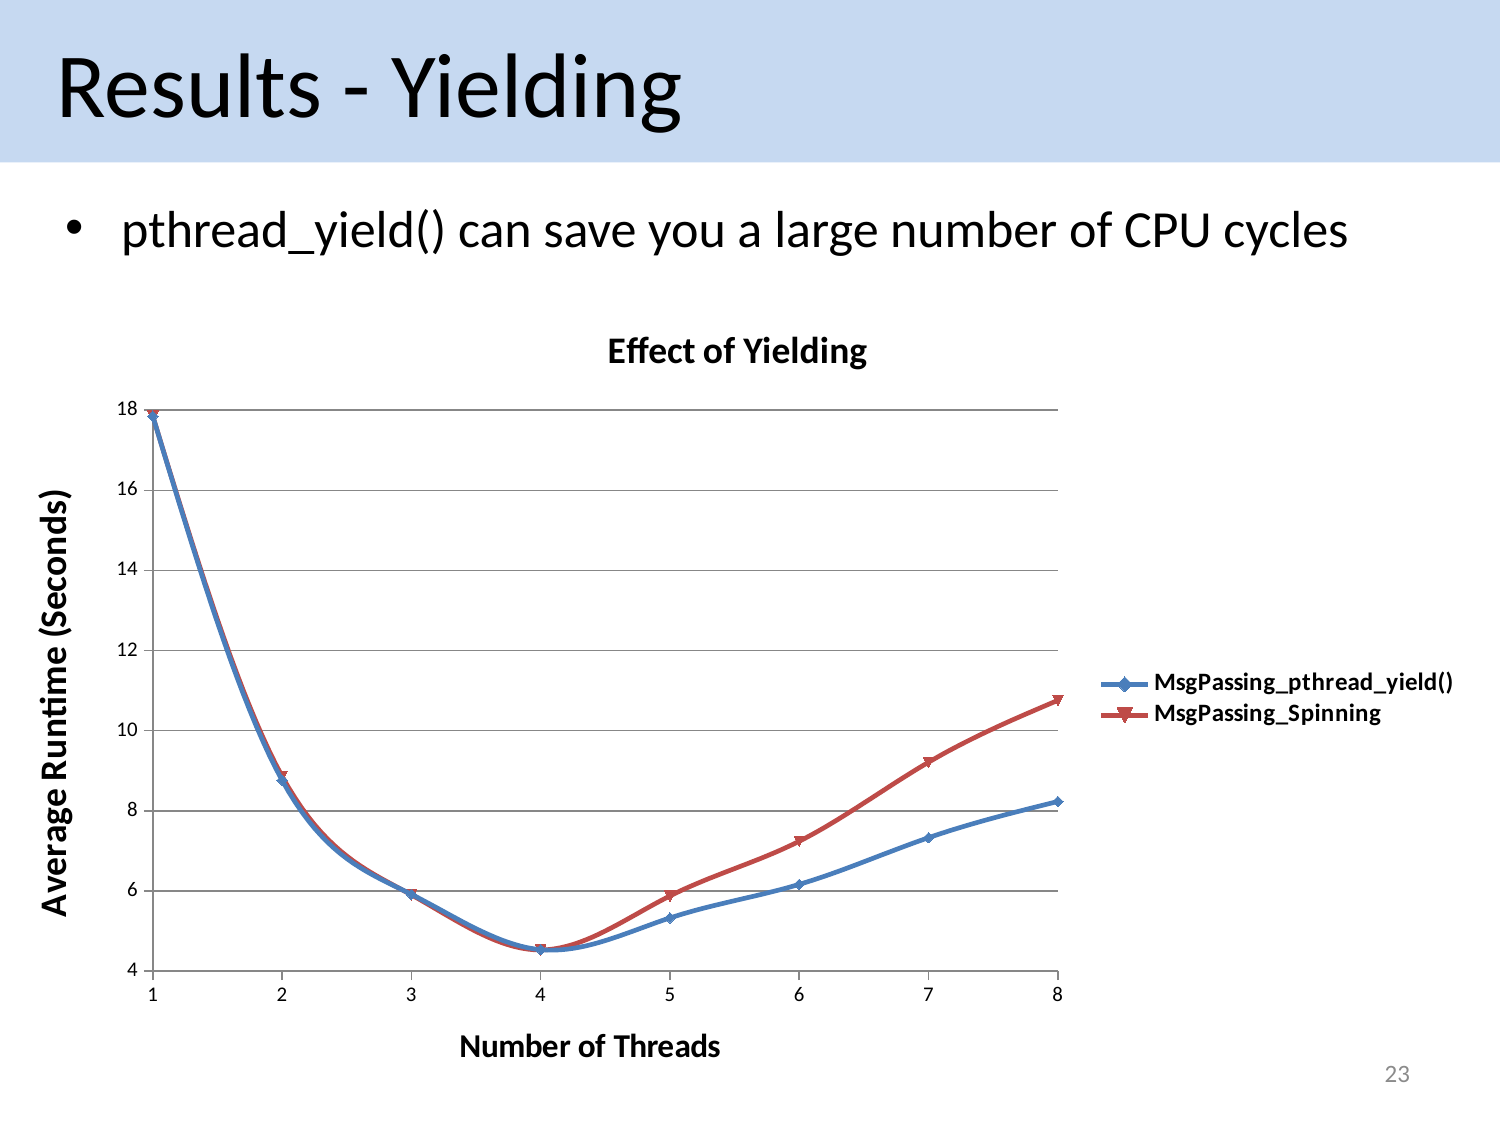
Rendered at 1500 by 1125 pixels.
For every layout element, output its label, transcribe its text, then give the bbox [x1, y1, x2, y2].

chart [0, 299, 1476, 1101]
list pthread_yield() can save you a large number of CPU cycles [50, 187, 1400, 298]
text_box Results - Yielding [0, 0, 1500, 163]
